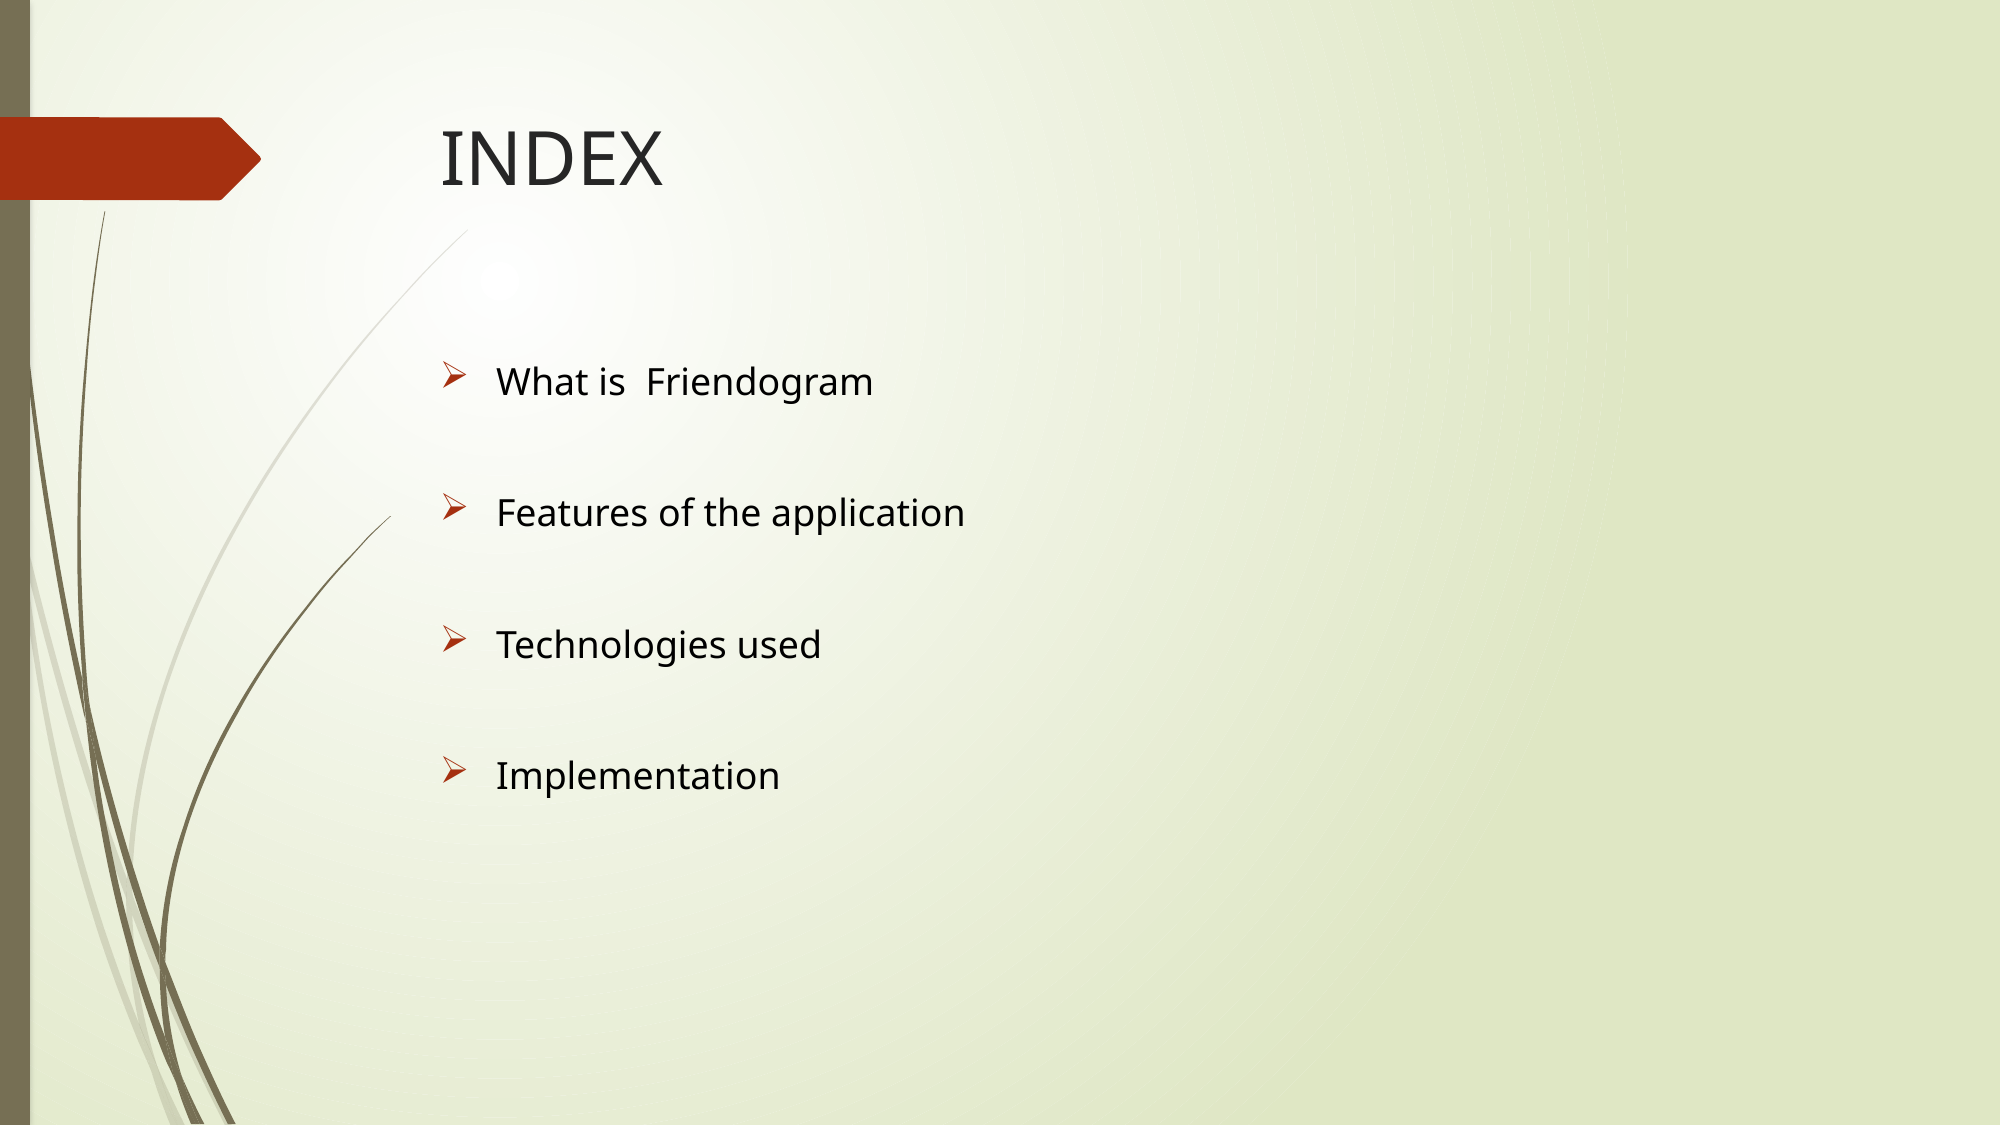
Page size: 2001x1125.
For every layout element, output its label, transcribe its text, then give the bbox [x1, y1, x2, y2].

title INDEX [425, 102, 1888, 313]
list What is Friendogram Features of the application Technologies used Implementation [424, 350, 1888, 970]
